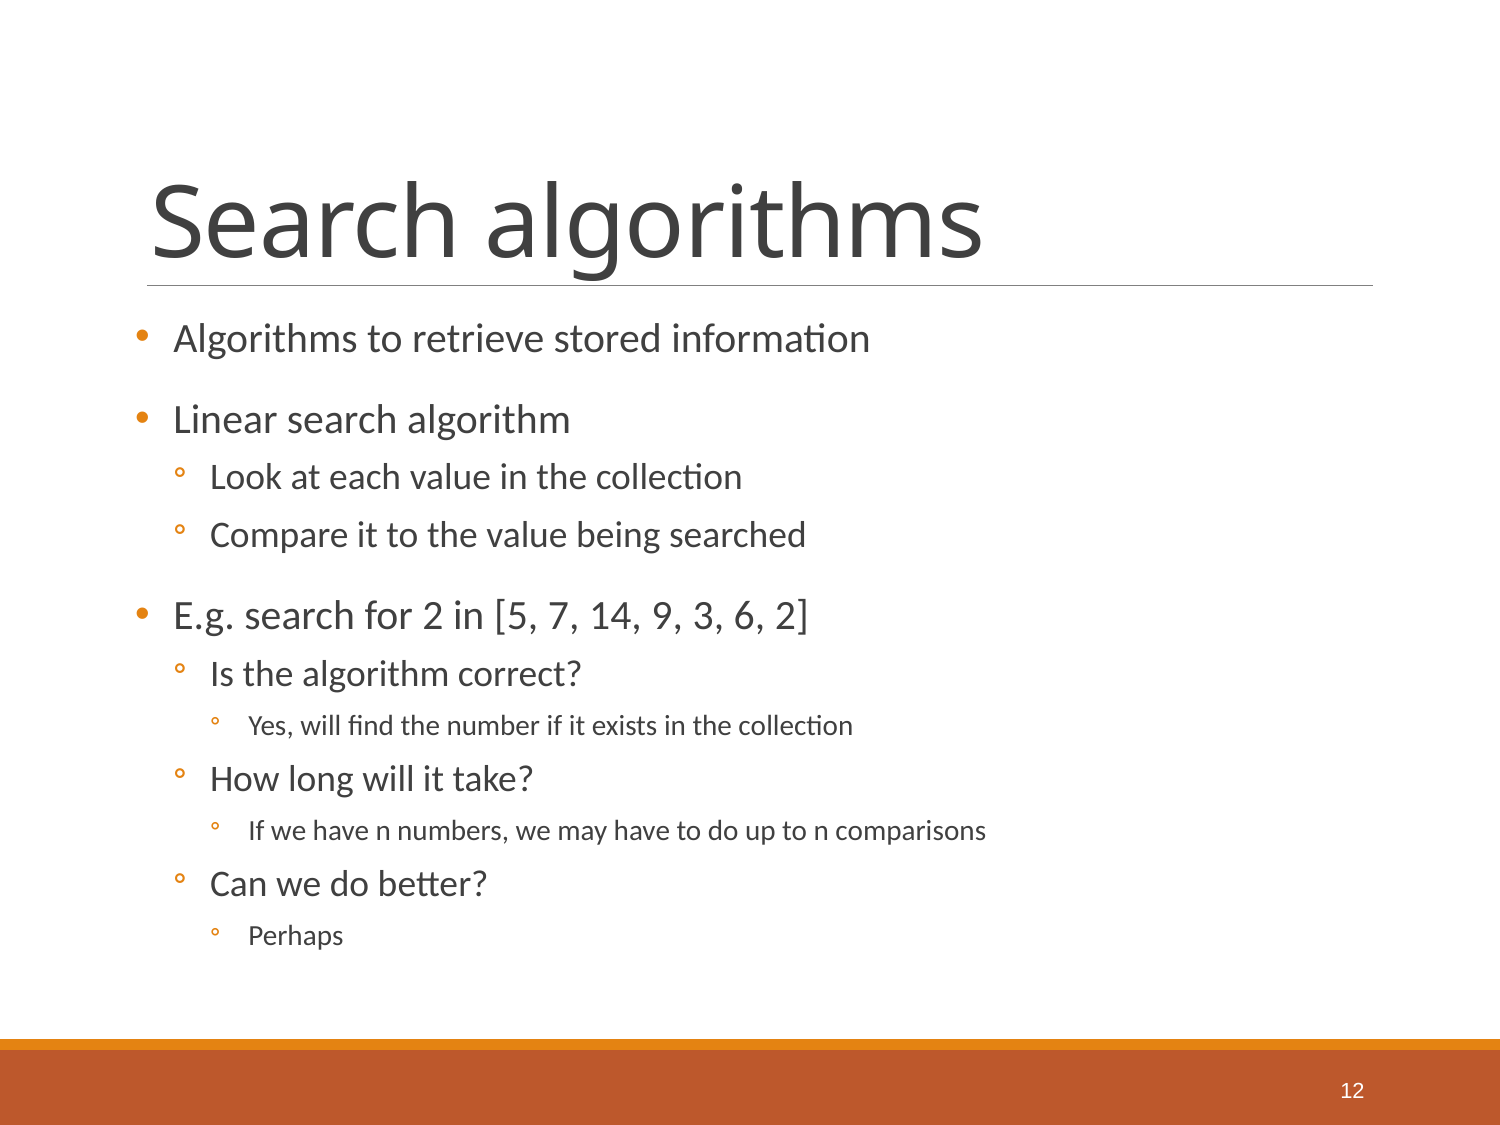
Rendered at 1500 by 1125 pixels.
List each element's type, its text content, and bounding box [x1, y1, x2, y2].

title Search algorithms [135, 47, 1373, 285]
list Algorithms to retrieve stored information Linear search algorithm Look at each value in the collection Compare it to the value being searched E.g. search for 2 in [5, 7, 14, 9, 3, 6, 2] Is the algorithm correct? Yes, will find the number if it exists in the collection How long will it take? If we have n numbers, we may have to do up to n comparisons Can we do better? Perhaps [135, 302, 1373, 963]
slide_number 12 [1218, 1059, 1380, 1120]
